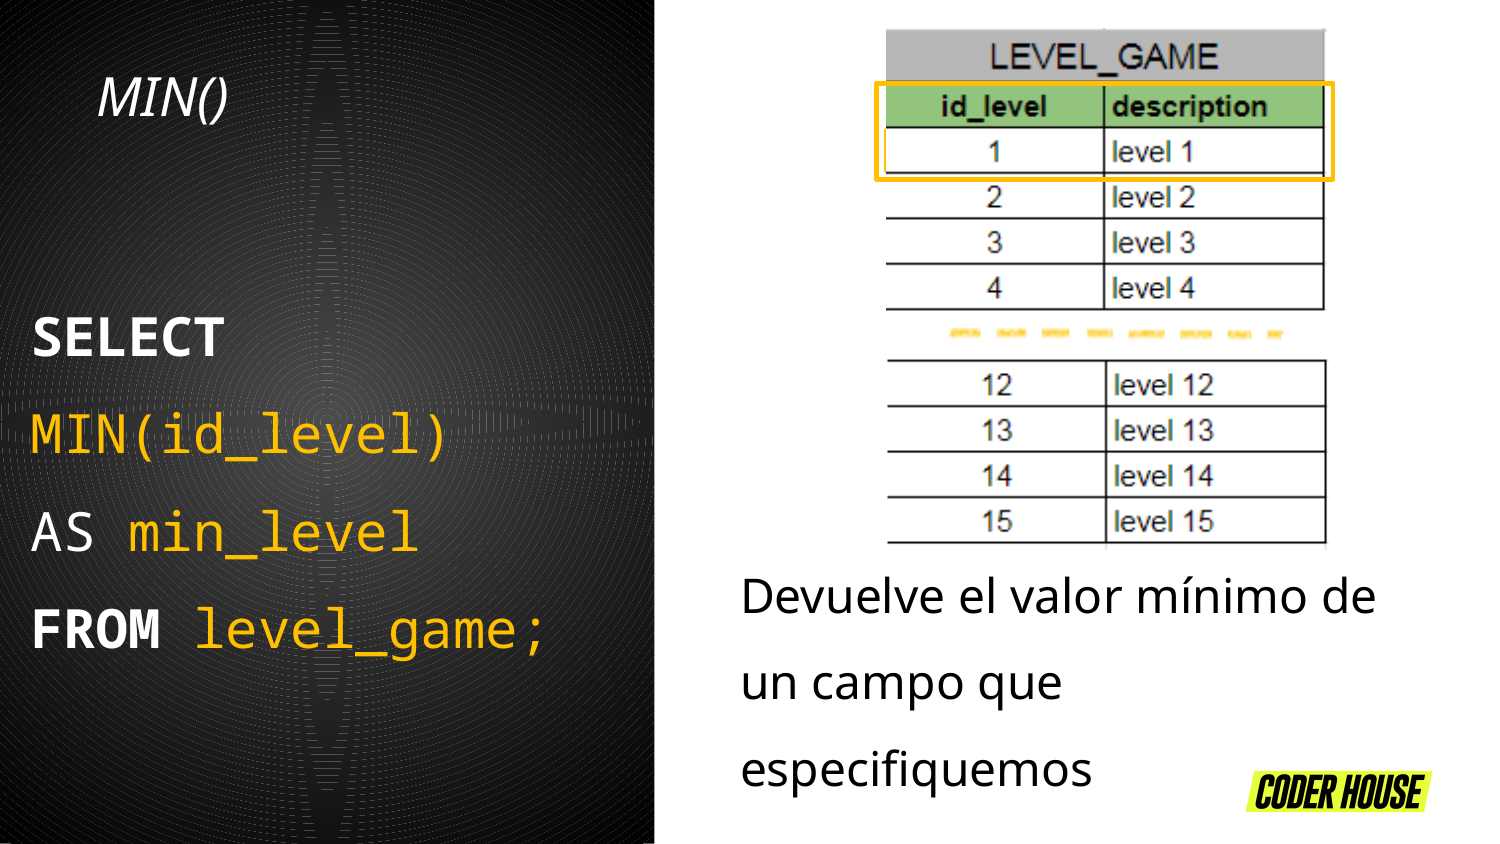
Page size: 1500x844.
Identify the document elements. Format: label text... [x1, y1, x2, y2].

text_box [0, 0, 655, 844]
picture [1241, 764, 1437, 819]
text_box [876, 83, 881, 180]
text_box Devuelve el valor mínimo de un campo que especifiquemos [724, 530, 1429, 803]
picture [886, 27, 1334, 550]
